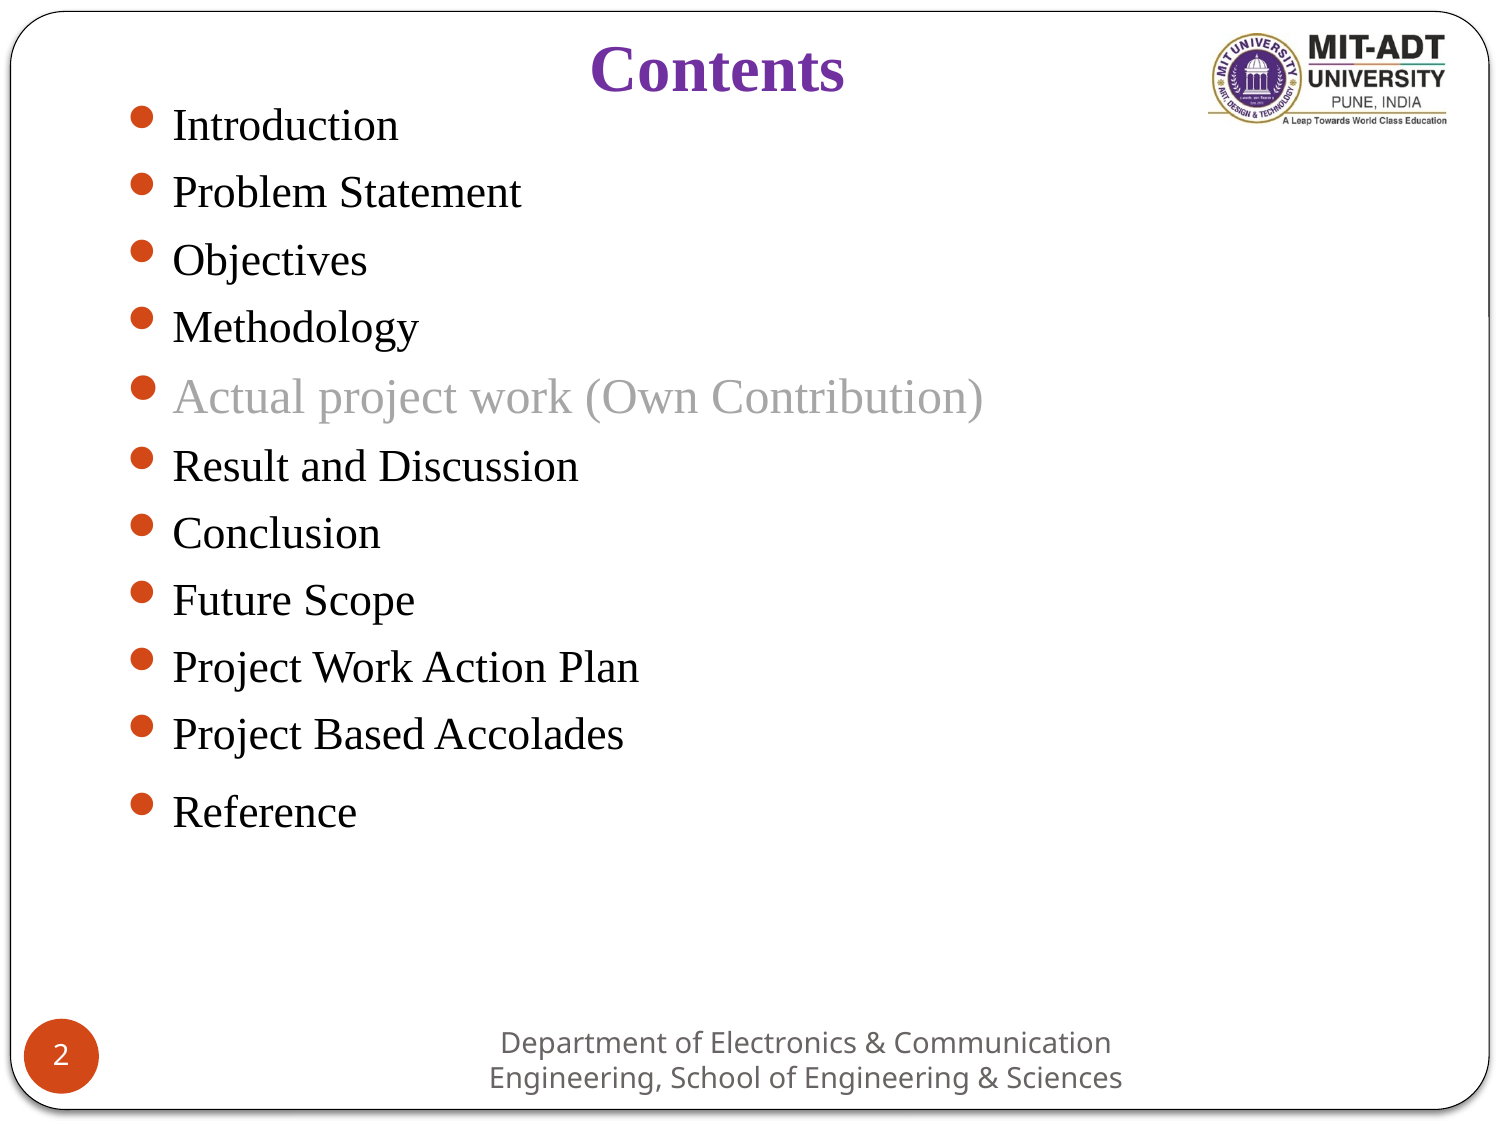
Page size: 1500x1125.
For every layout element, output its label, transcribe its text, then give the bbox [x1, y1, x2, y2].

picture [1208, 32, 1449, 127]
title Contents [575, 12, 898, 87]
footer Department of Electronics & Communication Engineering, School of Engineering & Sciences [450, 1021, 1163, 1097]
list Introduction Problem Statement Objectives Methodology Actual project work (Own Contribution) Result and Discussion Conclusion Future Scope Project Work Action Plan Project Based Accolades Reference [112, 87, 1444, 1000]
slide_number 2 [23, 1018, 99, 1094]
